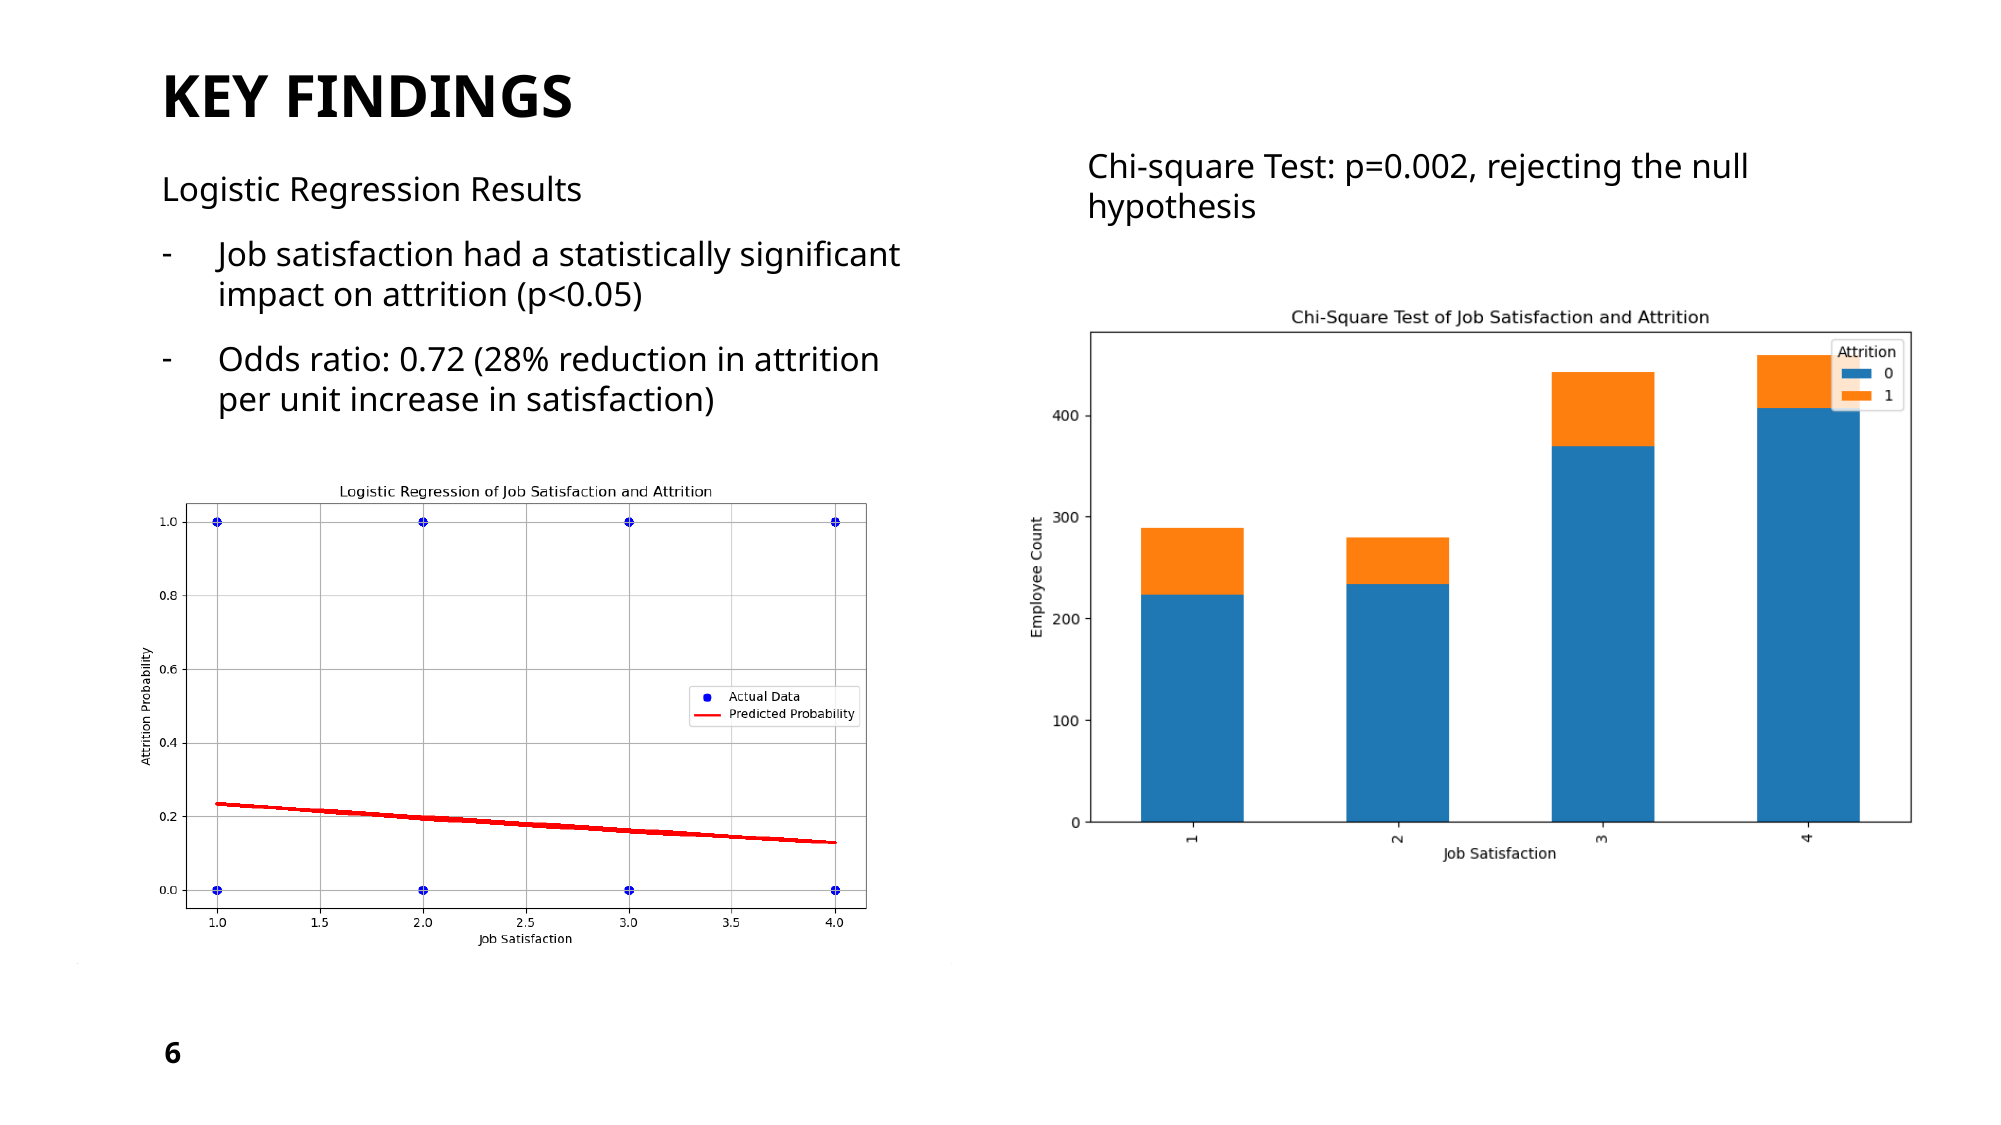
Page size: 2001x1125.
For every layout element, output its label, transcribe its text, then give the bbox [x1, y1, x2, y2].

picture [77, 440, 952, 964]
list Logistic Regression Results Job satisfaction had a statistically significant impact on attrition (p<0.05) Odds ratio: 0.72 (28% reduction in attrition per unit increase in satisfaction) [146, 161, 949, 440]
slide_number 6 [149, 1024, 588, 1085]
picture [976, 266, 1953, 881]
title Key findings [146, 40, 1854, 138]
list Chi-square Test: p=0.002, rejecting the null hypothesis [1072, 137, 1874, 266]
